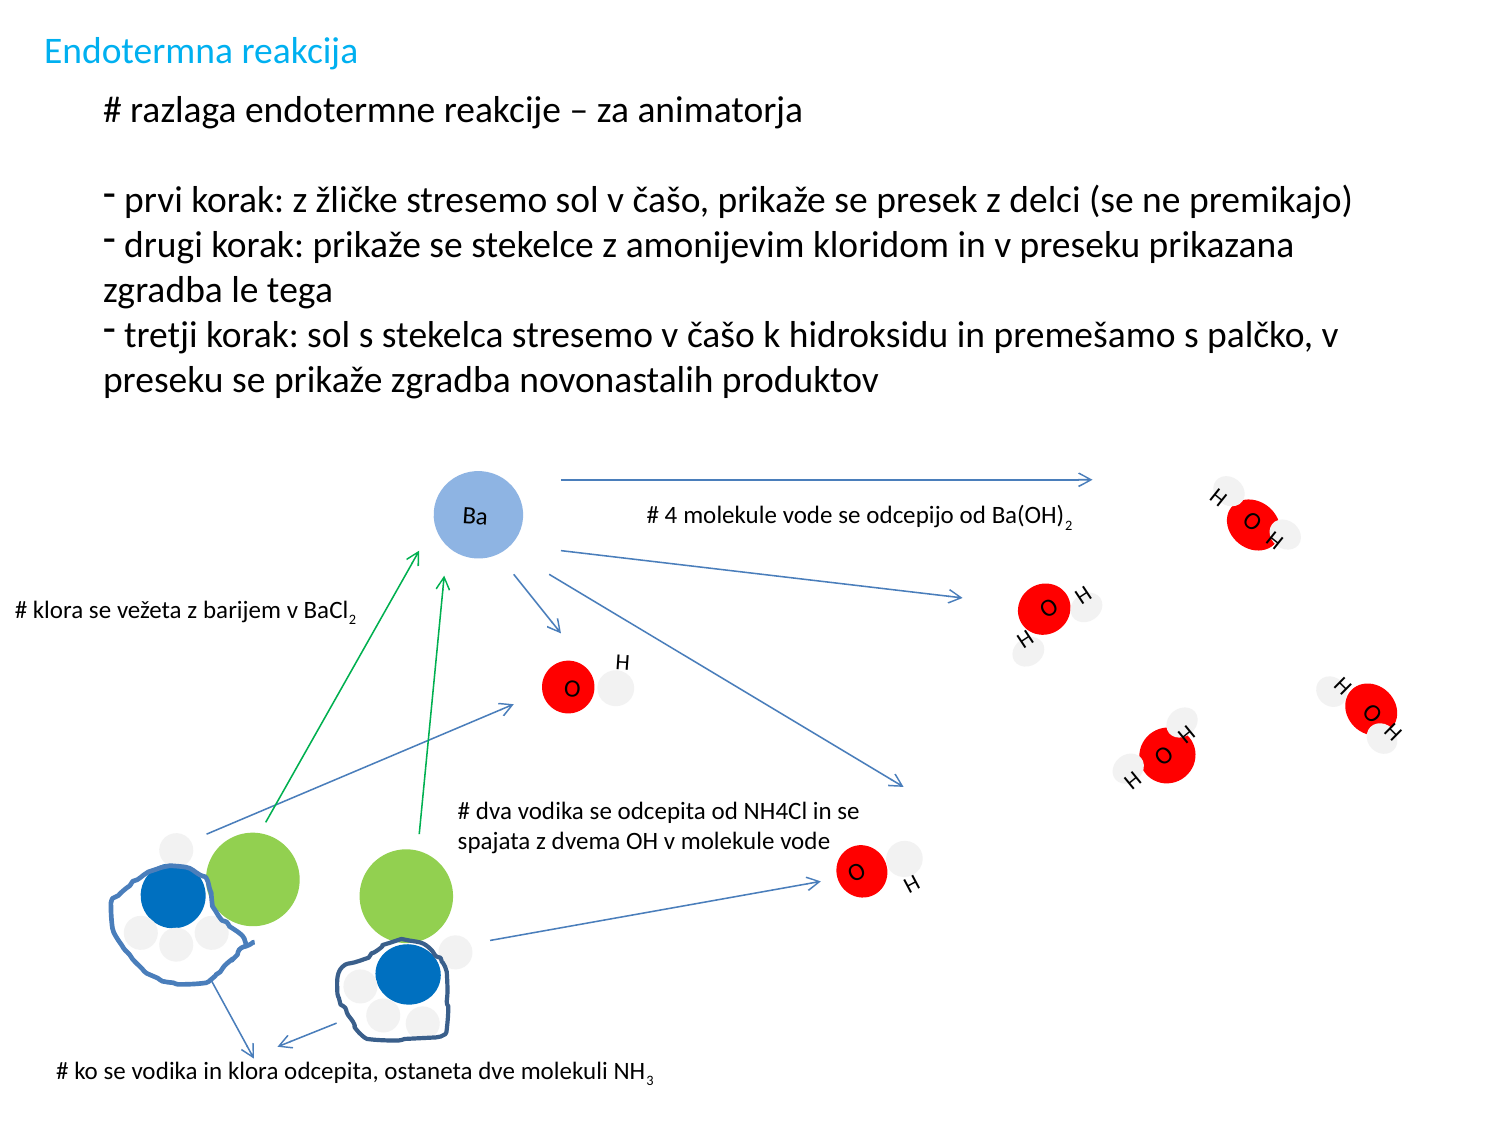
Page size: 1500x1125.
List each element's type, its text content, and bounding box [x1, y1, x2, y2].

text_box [277, 1022, 337, 1047]
text_box Endotermna reakcija [29, 19, 656, 79]
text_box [418, 575, 445, 835]
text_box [265, 550, 420, 823]
text_box [110, 880, 133, 961]
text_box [489, 881, 822, 941]
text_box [206, 703, 413, 835]
text_box # klora se vežeta z barijem v BaCl2 [0, 586, 260, 635]
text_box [548, 573, 904, 788]
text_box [513, 573, 547, 634]
text_box # razlaga endotermne reakcije – za animatorja prvi korak: z žličke stresemo sol v čašo, prikaže se presek z delci (se ne premikajo) drugi korak: prikaže se stekelce z amonijevim kloridom in v preseku prikazana zgradba le tega tretji korak: sol s stekelca stresemo v čašo k hidroksidu in premešamo s palčko, v preseku se prikaže zgradba novonastalih produktov [88, 78, 1388, 408]
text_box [138, 812, 284, 983]
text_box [210, 979, 255, 1059]
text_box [449, 703, 514, 835]
text_box # ko se vodika in klora odcepita, ostaneta dve molekuli NH3 [41, 1046, 845, 1096]
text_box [322, 866, 491, 1038]
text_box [560, 550, 963, 599]
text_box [428, 423, 1393, 932]
